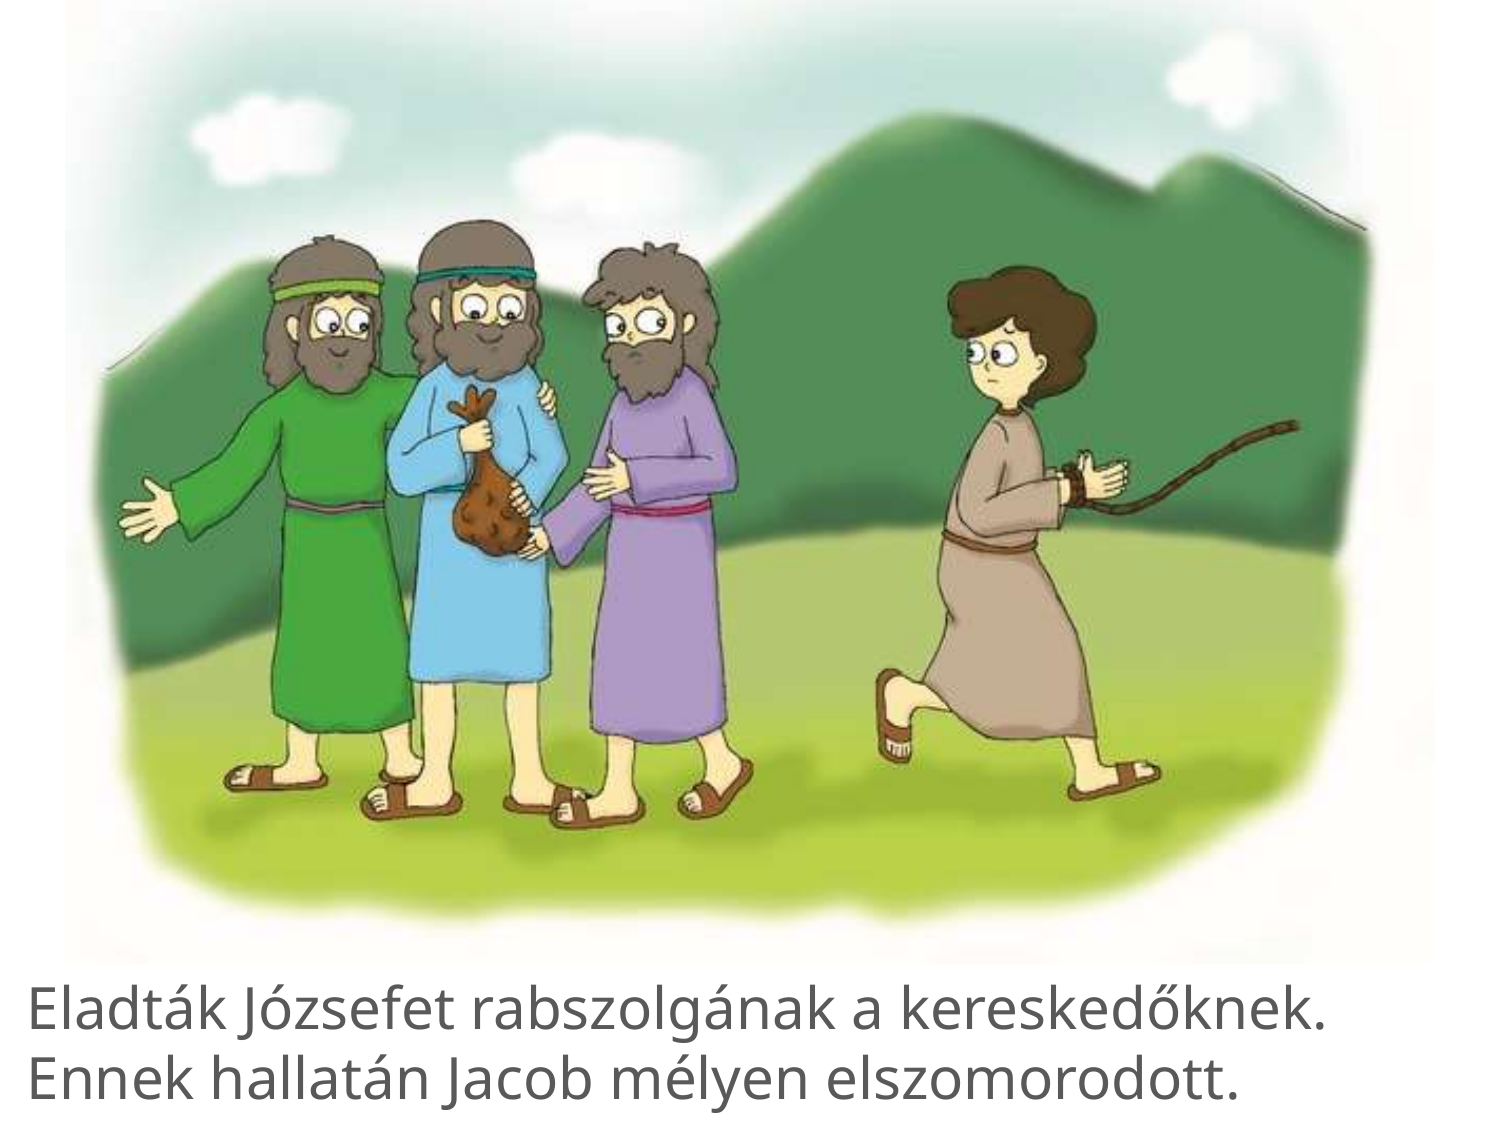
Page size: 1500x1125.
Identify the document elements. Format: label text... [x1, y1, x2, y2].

picture [64, 0, 1436, 965]
text_box Eladták Józsefet rabszolgának a kereskedőknek. Ennek hallatán Jacob mélyen elszomorodott. [11, 964, 1498, 1119]
